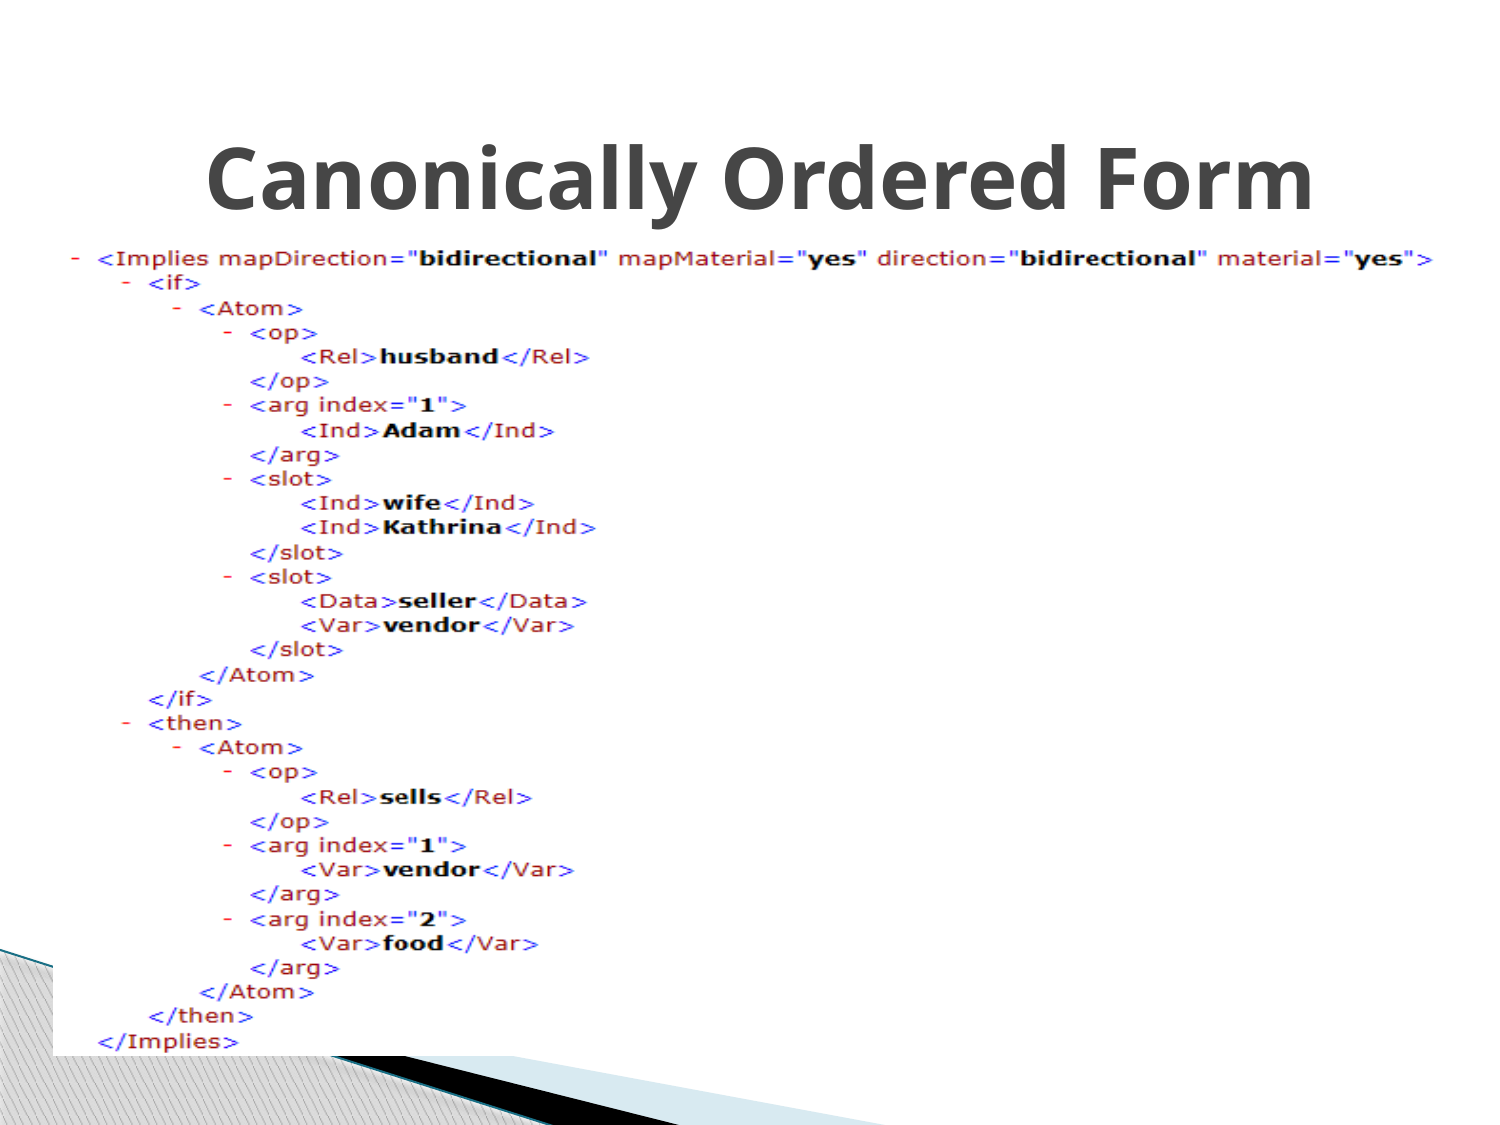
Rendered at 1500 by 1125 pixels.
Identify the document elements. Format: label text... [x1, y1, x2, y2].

picture [52, 243, 1441, 1057]
title Canonically Ordered Form [75, 87, 1425, 243]
